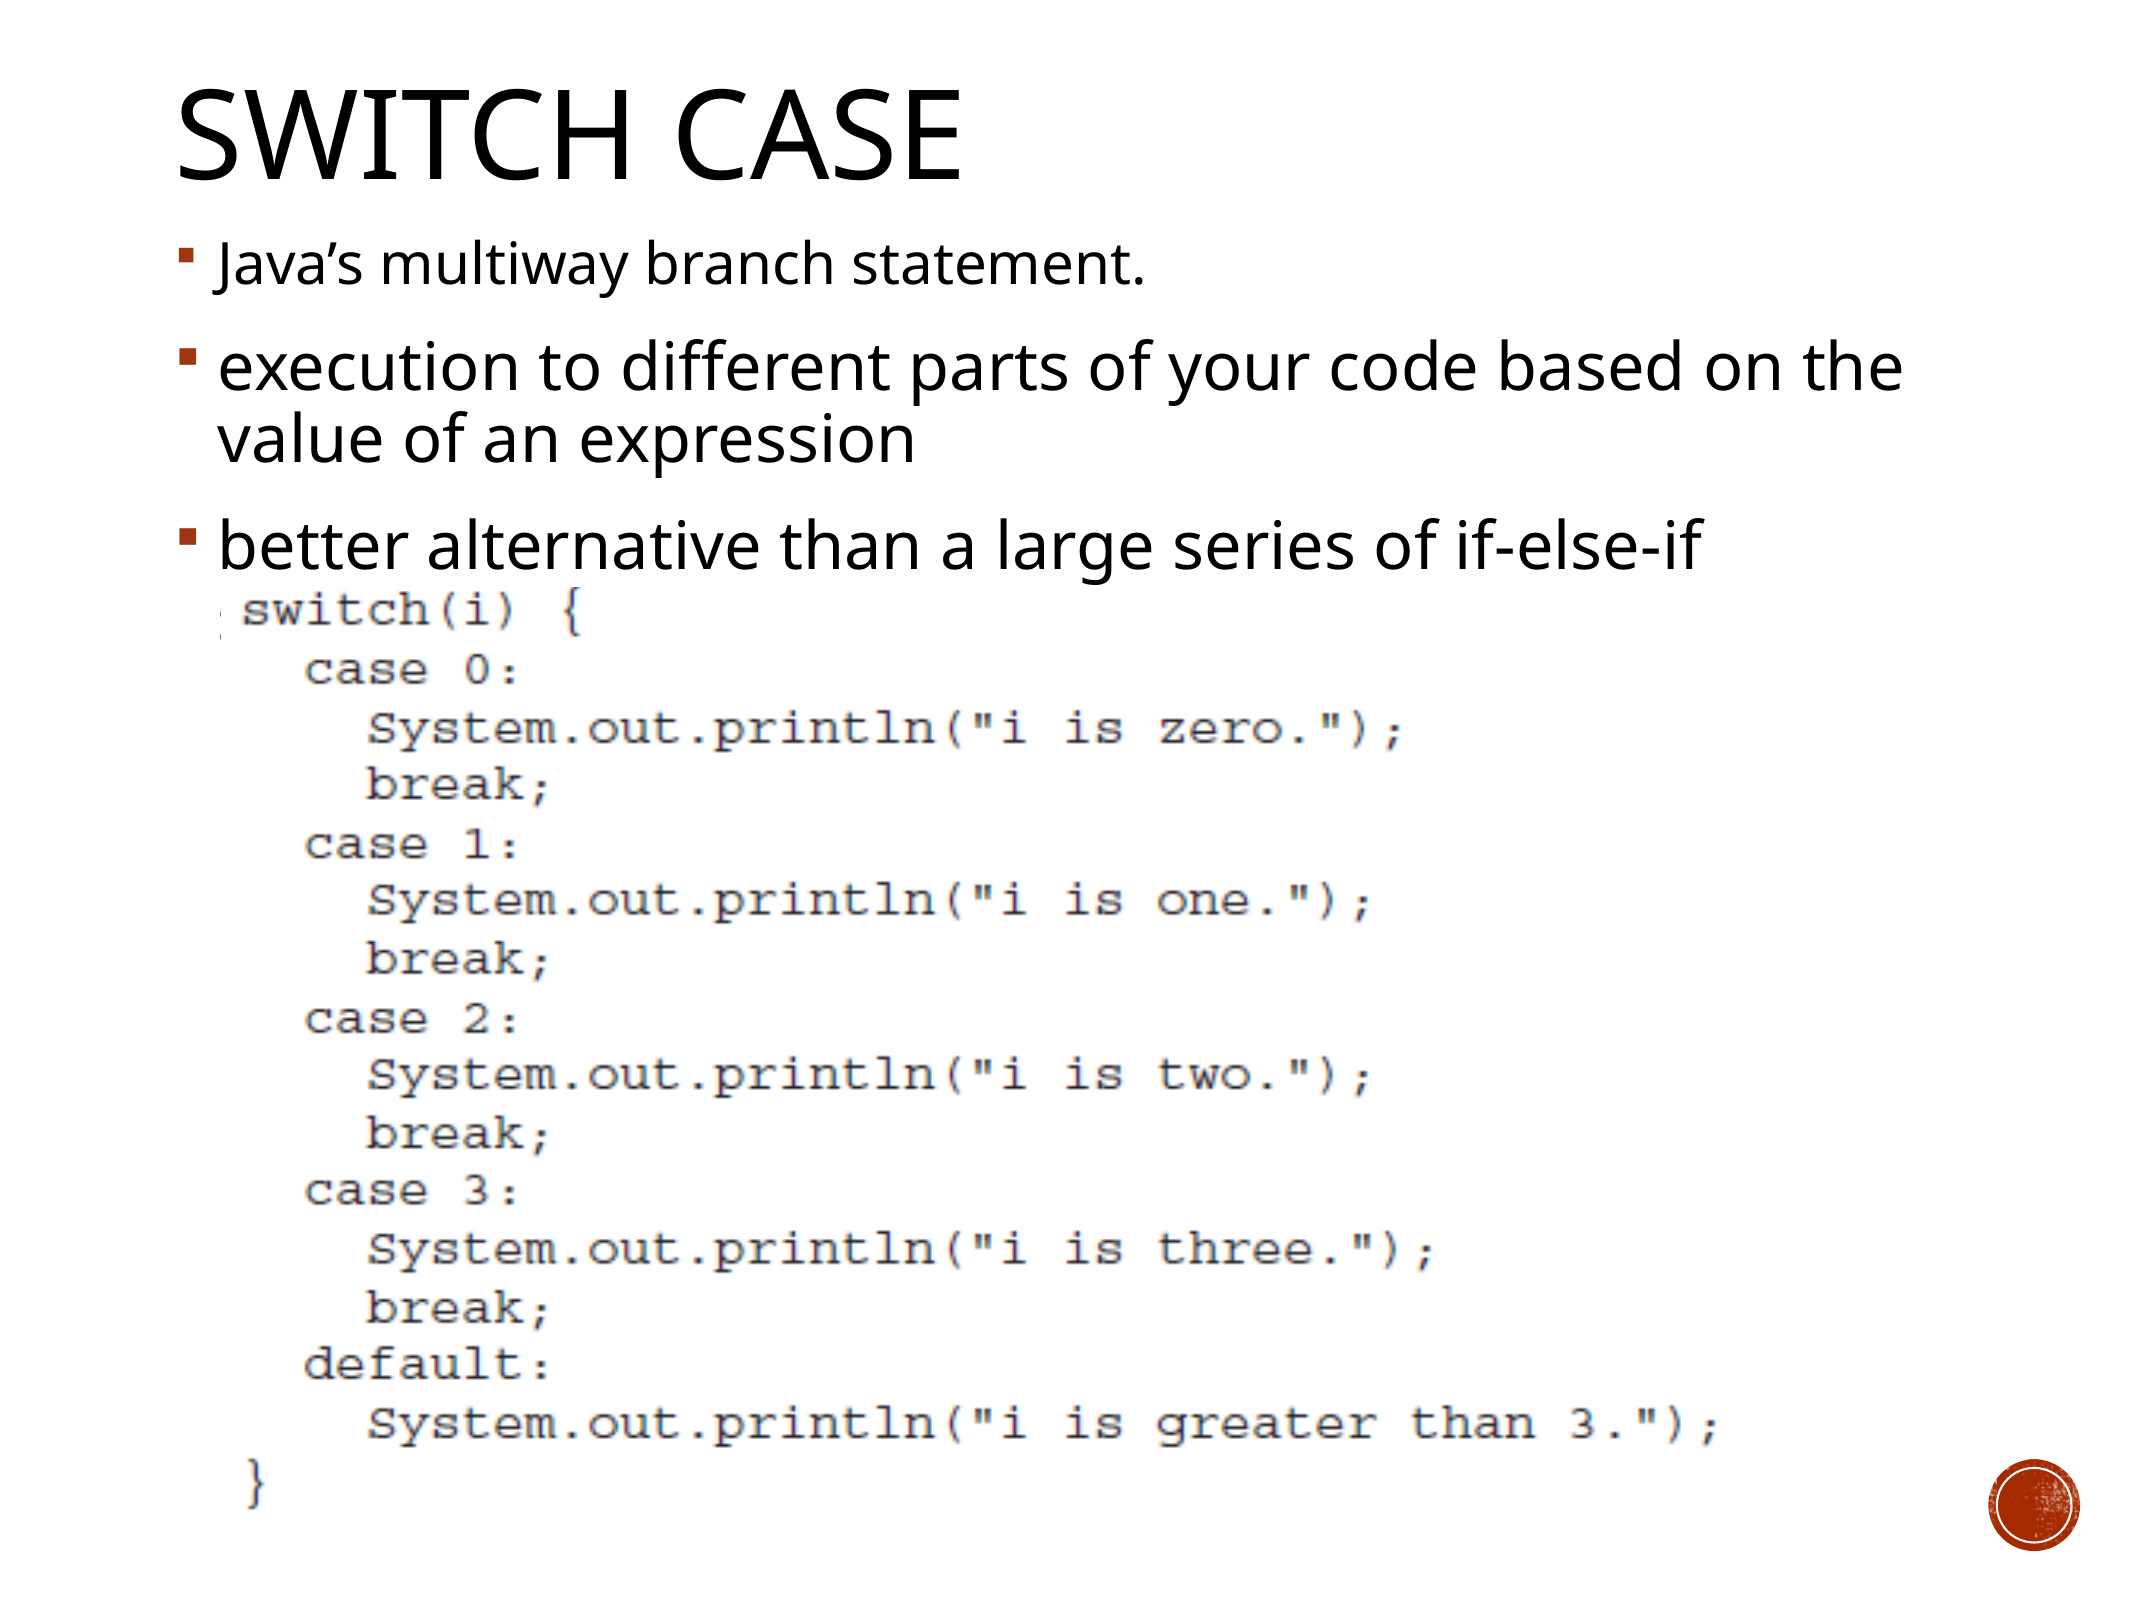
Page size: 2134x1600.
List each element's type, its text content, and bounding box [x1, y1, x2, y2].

list Java’s multiway branch statement. execution to different parts of your code based on the value of an expression better alternative than a large series of if-else-if statements [159, 226, 1974, 1600]
picture [221, 587, 1760, 1513]
title Switch case [159, 15, 1974, 226]
